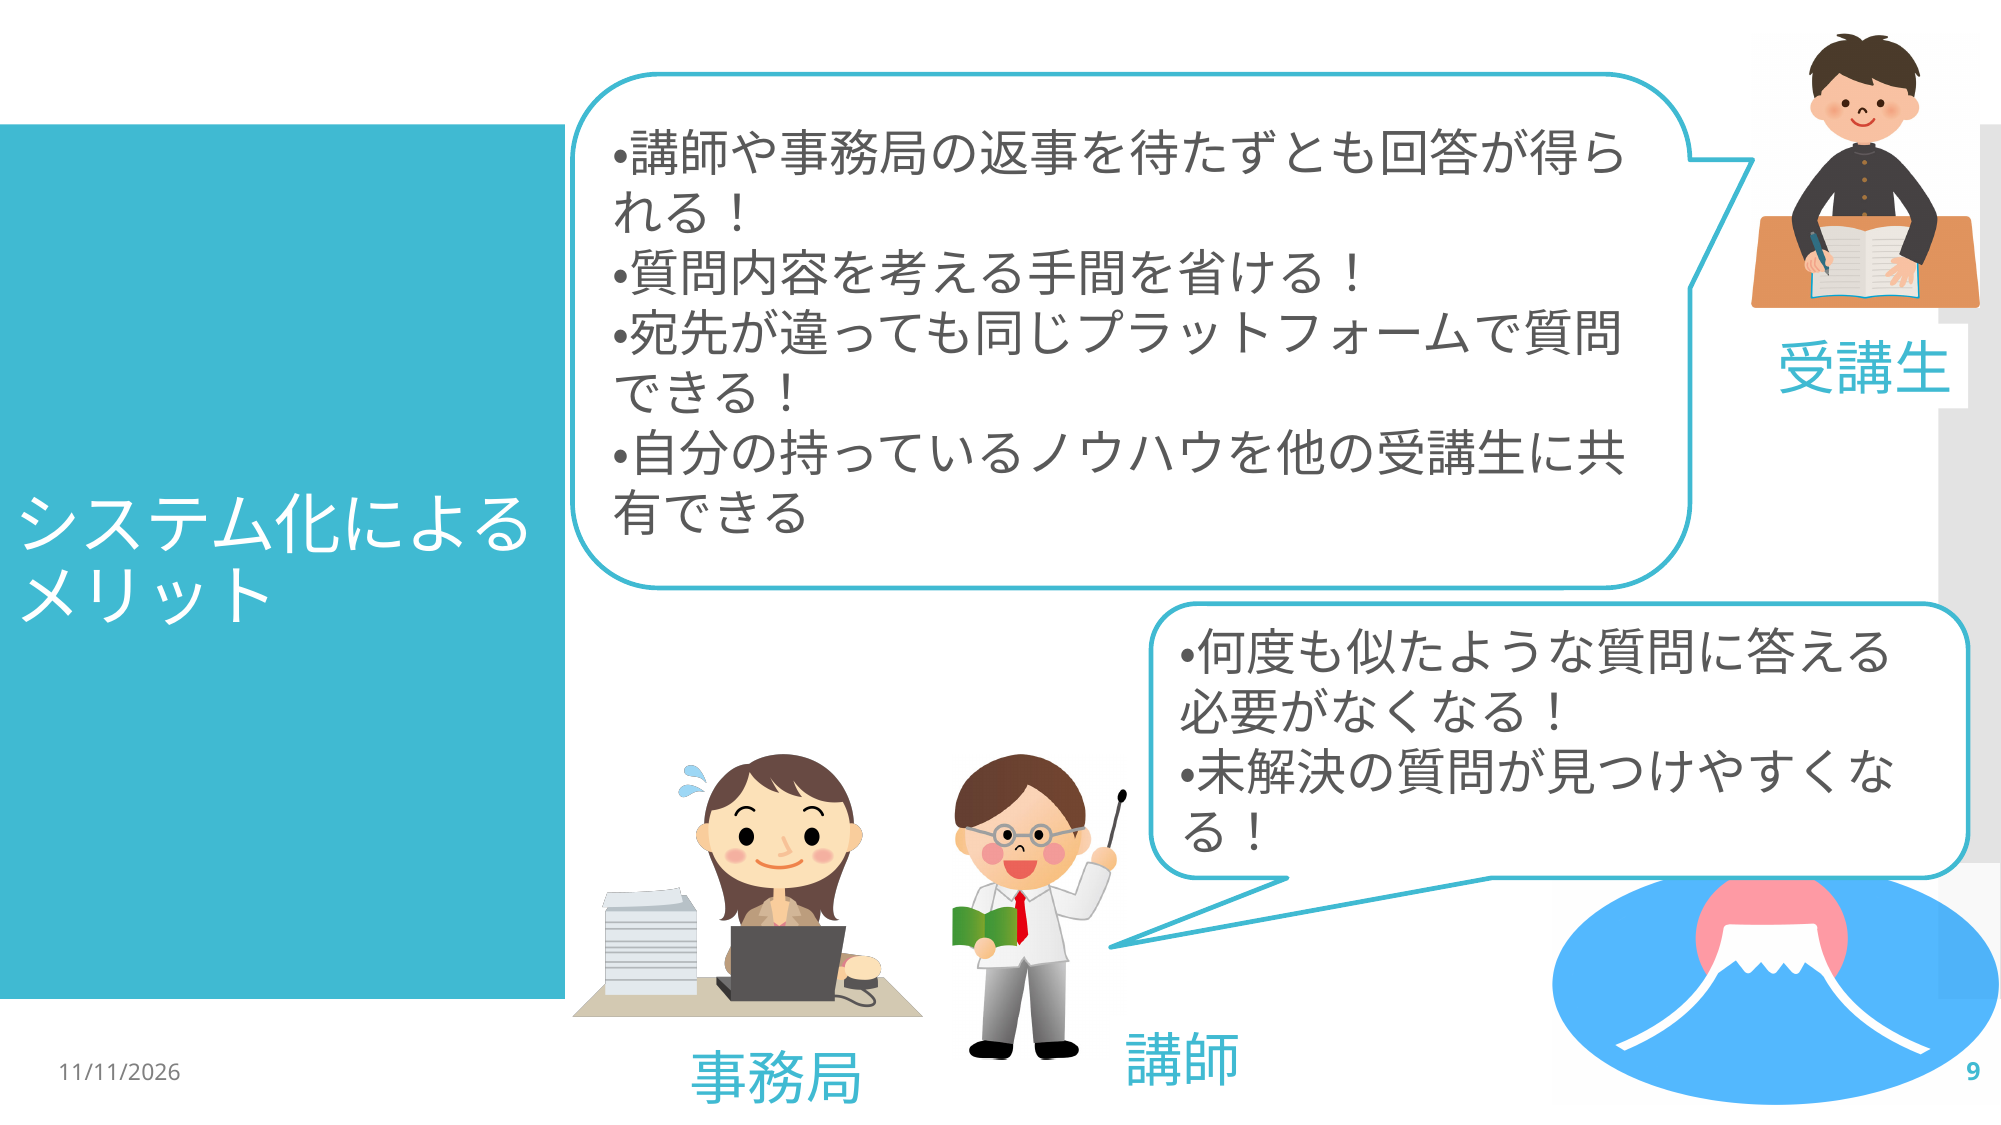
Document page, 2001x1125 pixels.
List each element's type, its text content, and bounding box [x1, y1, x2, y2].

text_box ・講師や事務局の返事を待たずとも回答が得られる！ ・質問内容を考える手間を省ける！ ・宛先が違っても同じプラットフォームで質問できる！ ・自分の持っているノウハウを他の受講生に共有できる [571, 73, 1750, 589]
text_box 講師 [1109, 1015, 1260, 1101]
picture [1750, 33, 1981, 309]
picture [1552, 863, 2000, 1105]
picture [572, 754, 923, 1017]
text_box 受講生 [1763, 323, 1969, 409]
text_box 事務局 [675, 1033, 903, 1119]
title システム化による メリット [0, 185, 653, 940]
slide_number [43, 1042, 493, 1103]
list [951, 753, 1128, 1060]
text_box ・何度も似たような質問に答える必要がなくなる！ ・未解決の質問が見つけやすくなる！ [1128, 602, 1970, 946]
